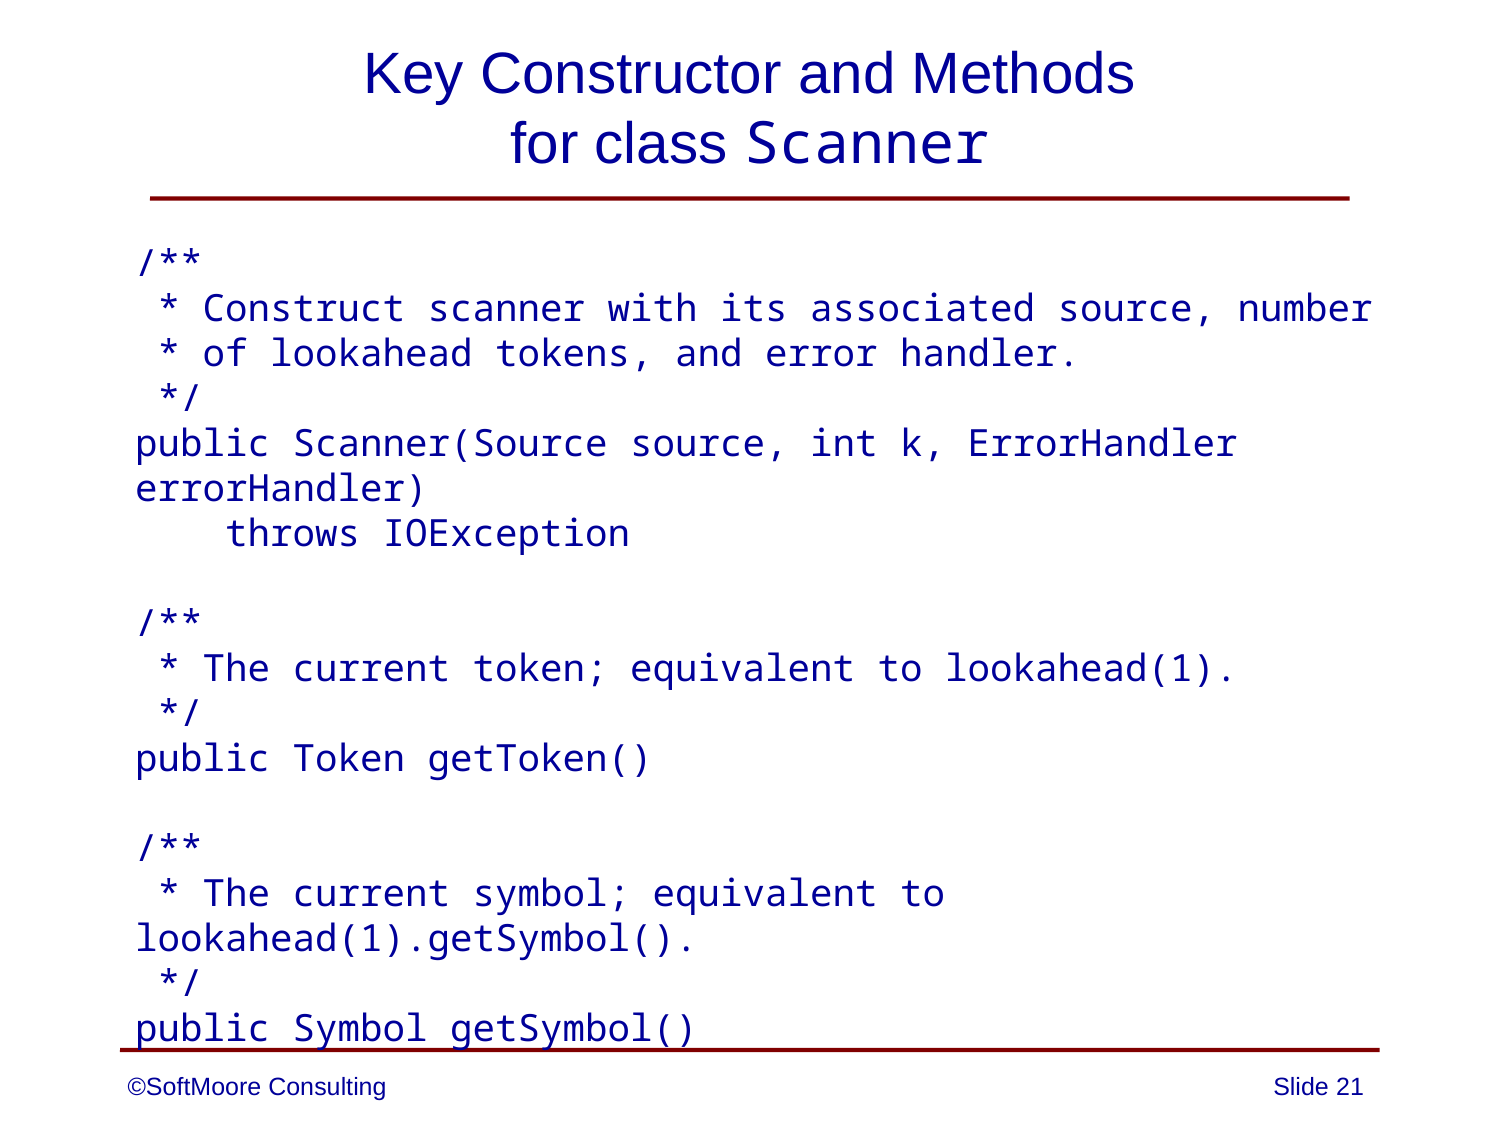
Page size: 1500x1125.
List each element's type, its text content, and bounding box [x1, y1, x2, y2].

title Key Constructor and Methods for class Scanner [149, 22, 1350, 188]
slide_number Slide 21 [1078, 1061, 1380, 1109]
footer ©SoftMoore Consulting [111, 1061, 563, 1109]
list /** * Construct scanner with its associated source, number * of lookahead tokens, and error handler. */ public Scanner(Source source, int k, ErrorHandler errorHandler) throws IOException /** * The current token; equivalent to lookahead(1). */ public Token getToken() /** * The current symbol; equivalent to lookahead(1).getSymbol(). */ public Symbol getSymbol() [74, 223, 1456, 1034]
